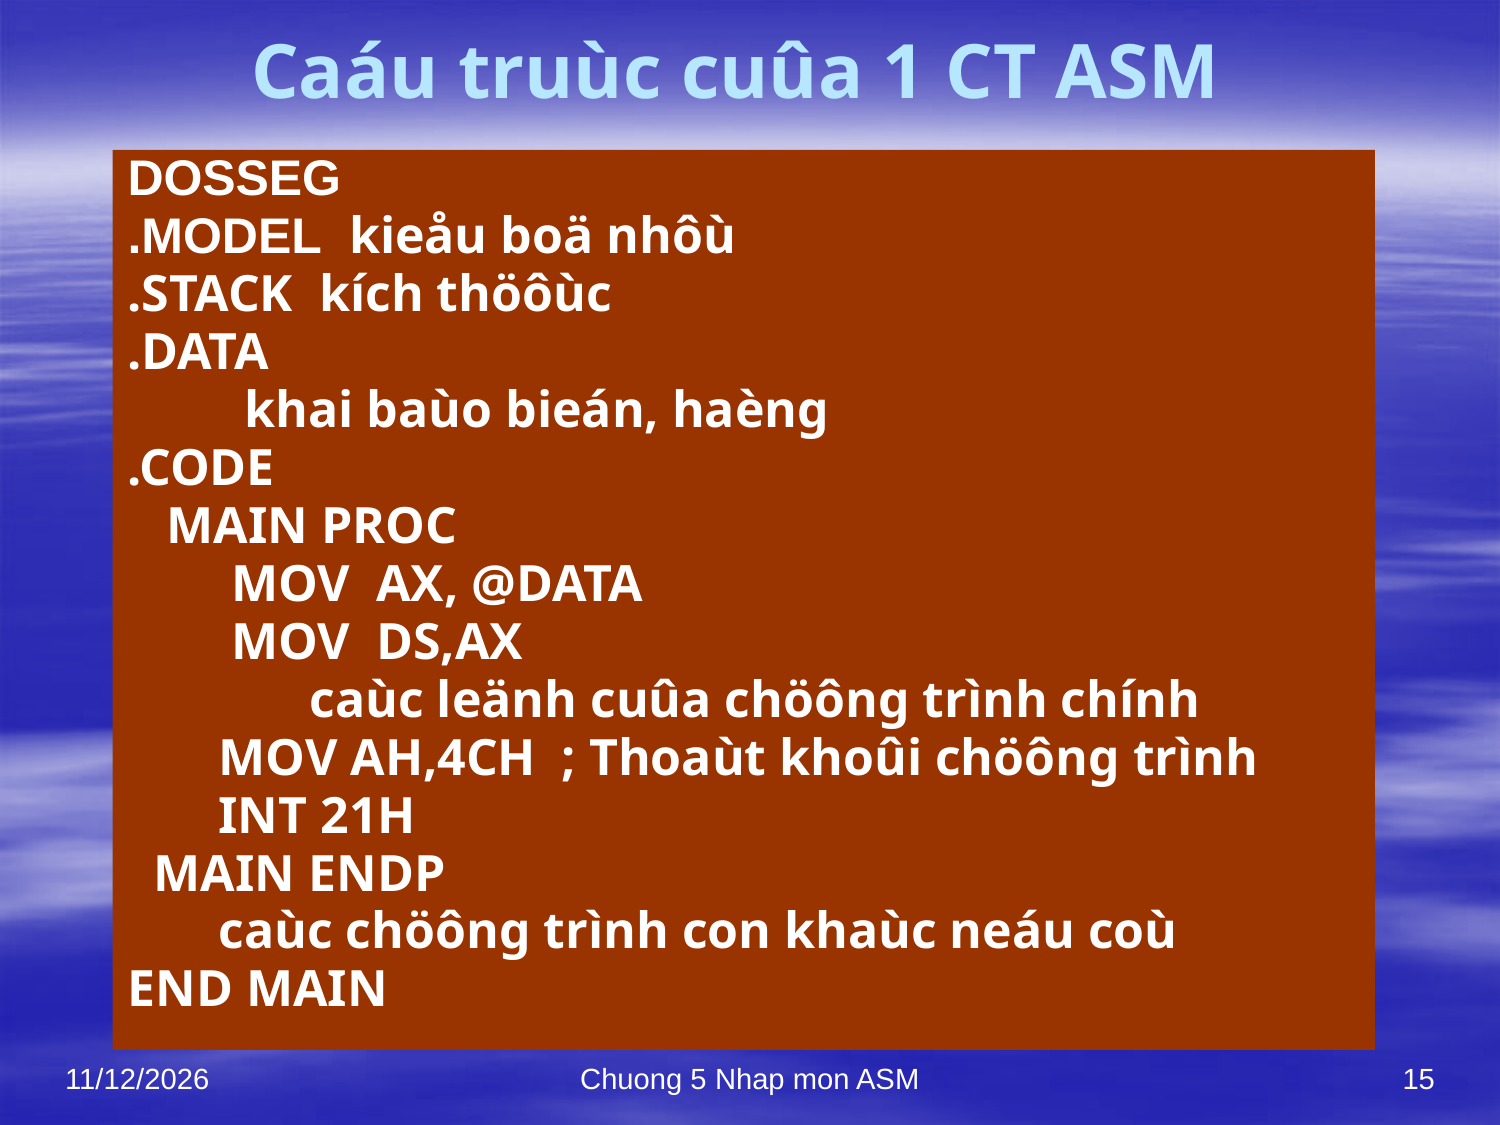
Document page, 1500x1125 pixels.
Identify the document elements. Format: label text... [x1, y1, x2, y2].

slide_number 15 [1074, 1024, 1450, 1103]
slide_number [50, 1024, 425, 1103]
list DOSSEG .MODEL kieåu boä nhôù .STACK kích thöôùc .DATA khai baùo bieán, haèng .CODE MAIN PROC MOV AX, @DATA MOV DS,AX caùc leänh cuûa chöông trình chính MOV AH,4CH ; Thoaùt khoûi chöông trình INT 21H MAIN ENDP caùc chöông trình con khaùc neáu coù END MAIN [112, 149, 1375, 1050]
title Caáu truùc cuûa 1 CT ASM [37, 0, 1434, 138]
footer Chuong 5 Nhap mon ASM [512, 1050, 988, 1103]
